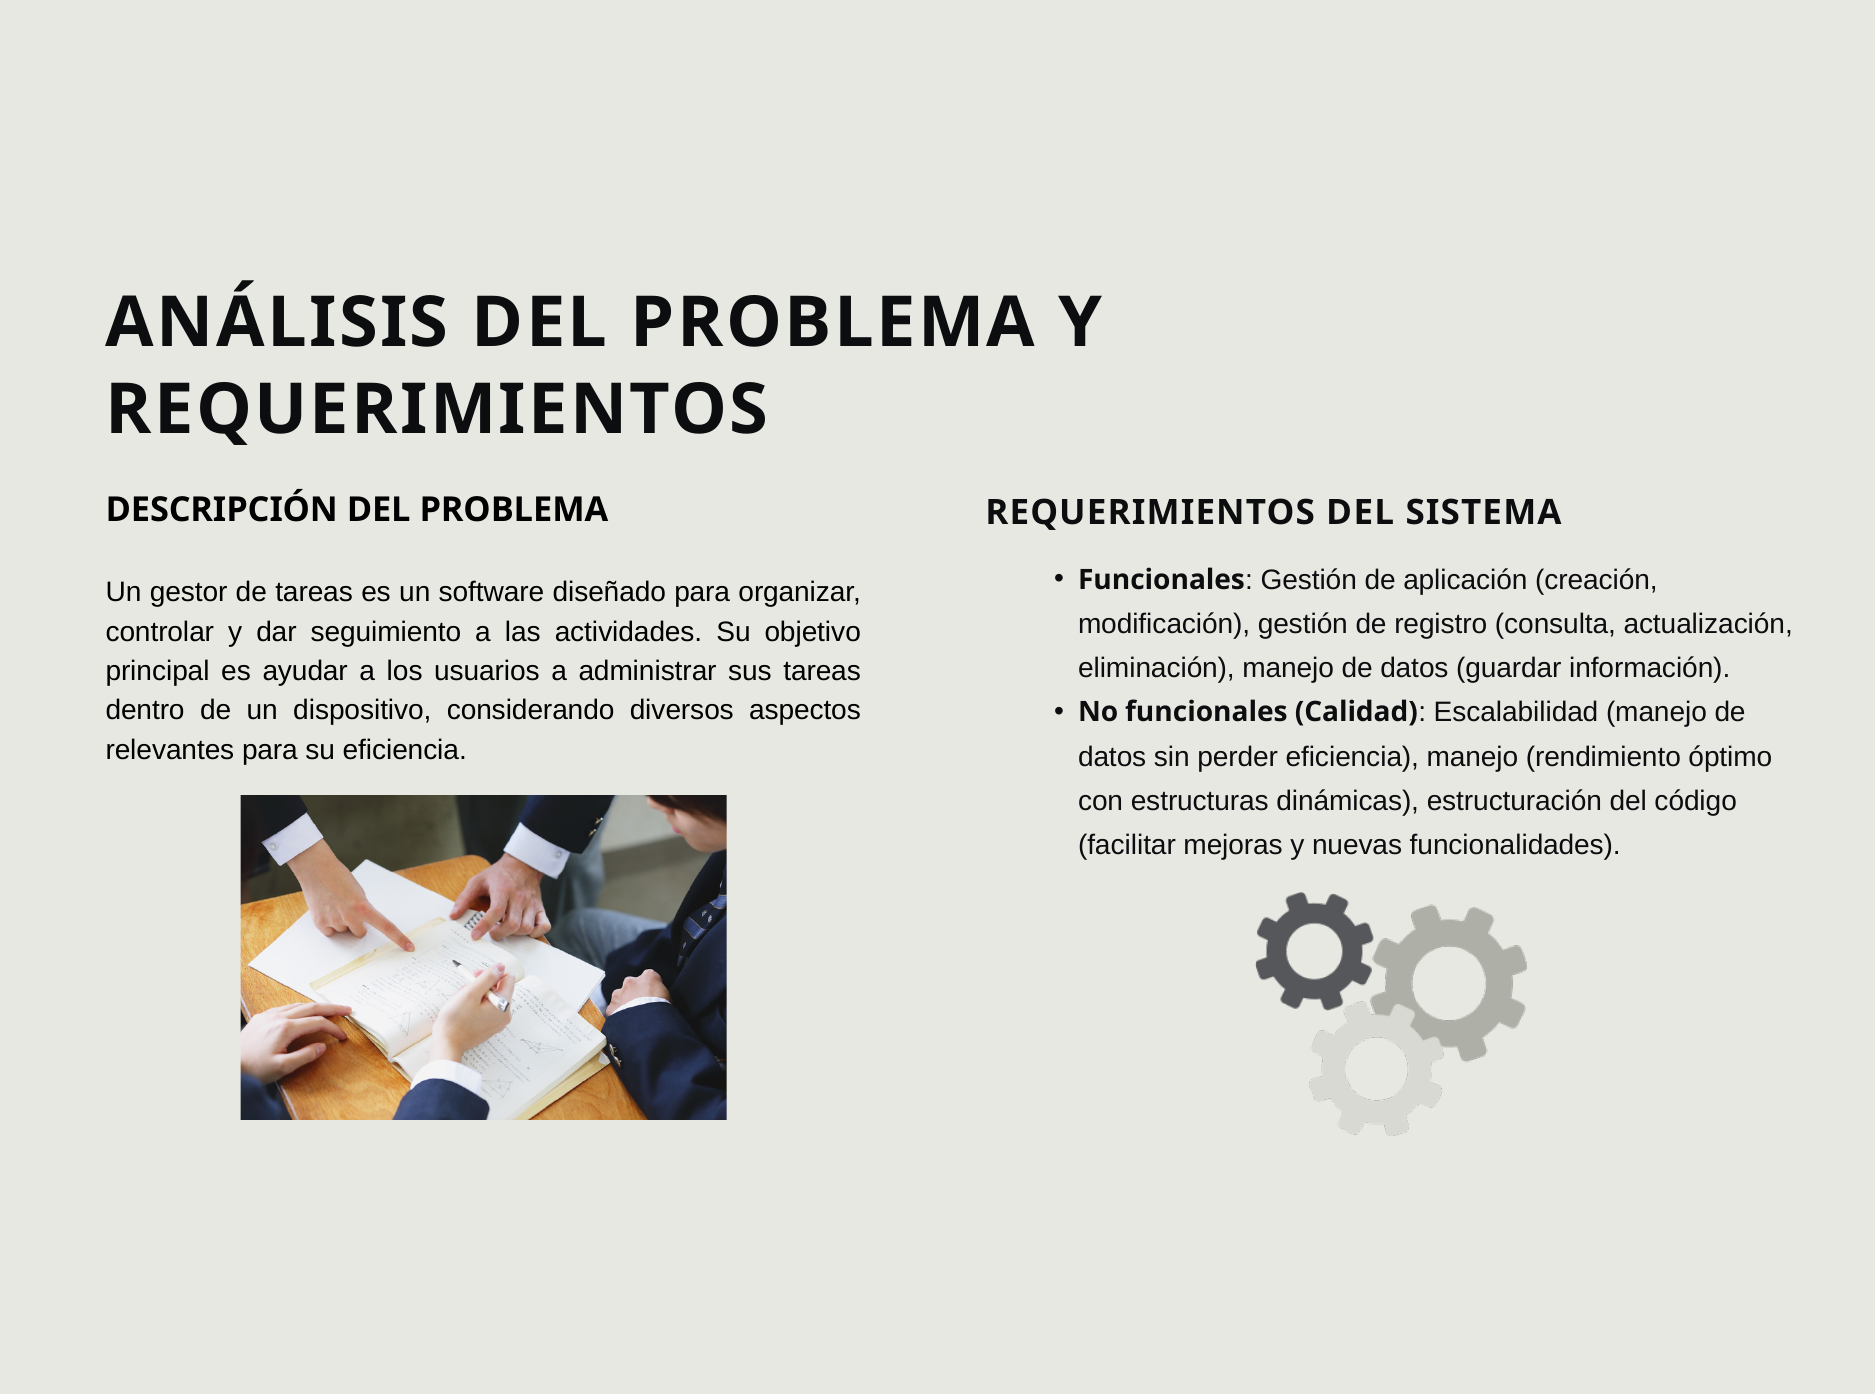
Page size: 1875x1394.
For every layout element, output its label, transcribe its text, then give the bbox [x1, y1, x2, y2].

text_box [1255, 892, 1528, 1137]
text_box [240, 795, 727, 1120]
text_box REQUERIMIENTOS DEL SISTEMA [985, 482, 1619, 532]
text_box DESCRIPCIÓN DEL PROBLEMA Un gestor de tareas es un software diseñado para organizar, controlar y dar seguimiento a las actividades. Su objetivo principal es ayudar a los usuarios a administrar sus tareas dentro de un dispositivo, considerando diversos aspectos relevantes para su eficiencia. [105, 480, 862, 765]
text_box ANÁLISIS DEL PROBLEMA Y REQUERIMIENTOS [105, 272, 1189, 497]
text_box Funcionales: Gestión de aplicación (creación, modificación), gestión de registro (consulta, actualización, eliminación), manejo de datos (guardar información). No funcionales (Calidad): Escalabilidad (manejo de datos sin perder eficiencia), manejo (rendimiento óptimo con estructuras dinámicas), estructuración del código (facilitar mejoras y nuevas funcionalidades). [1030, 550, 1810, 884]
